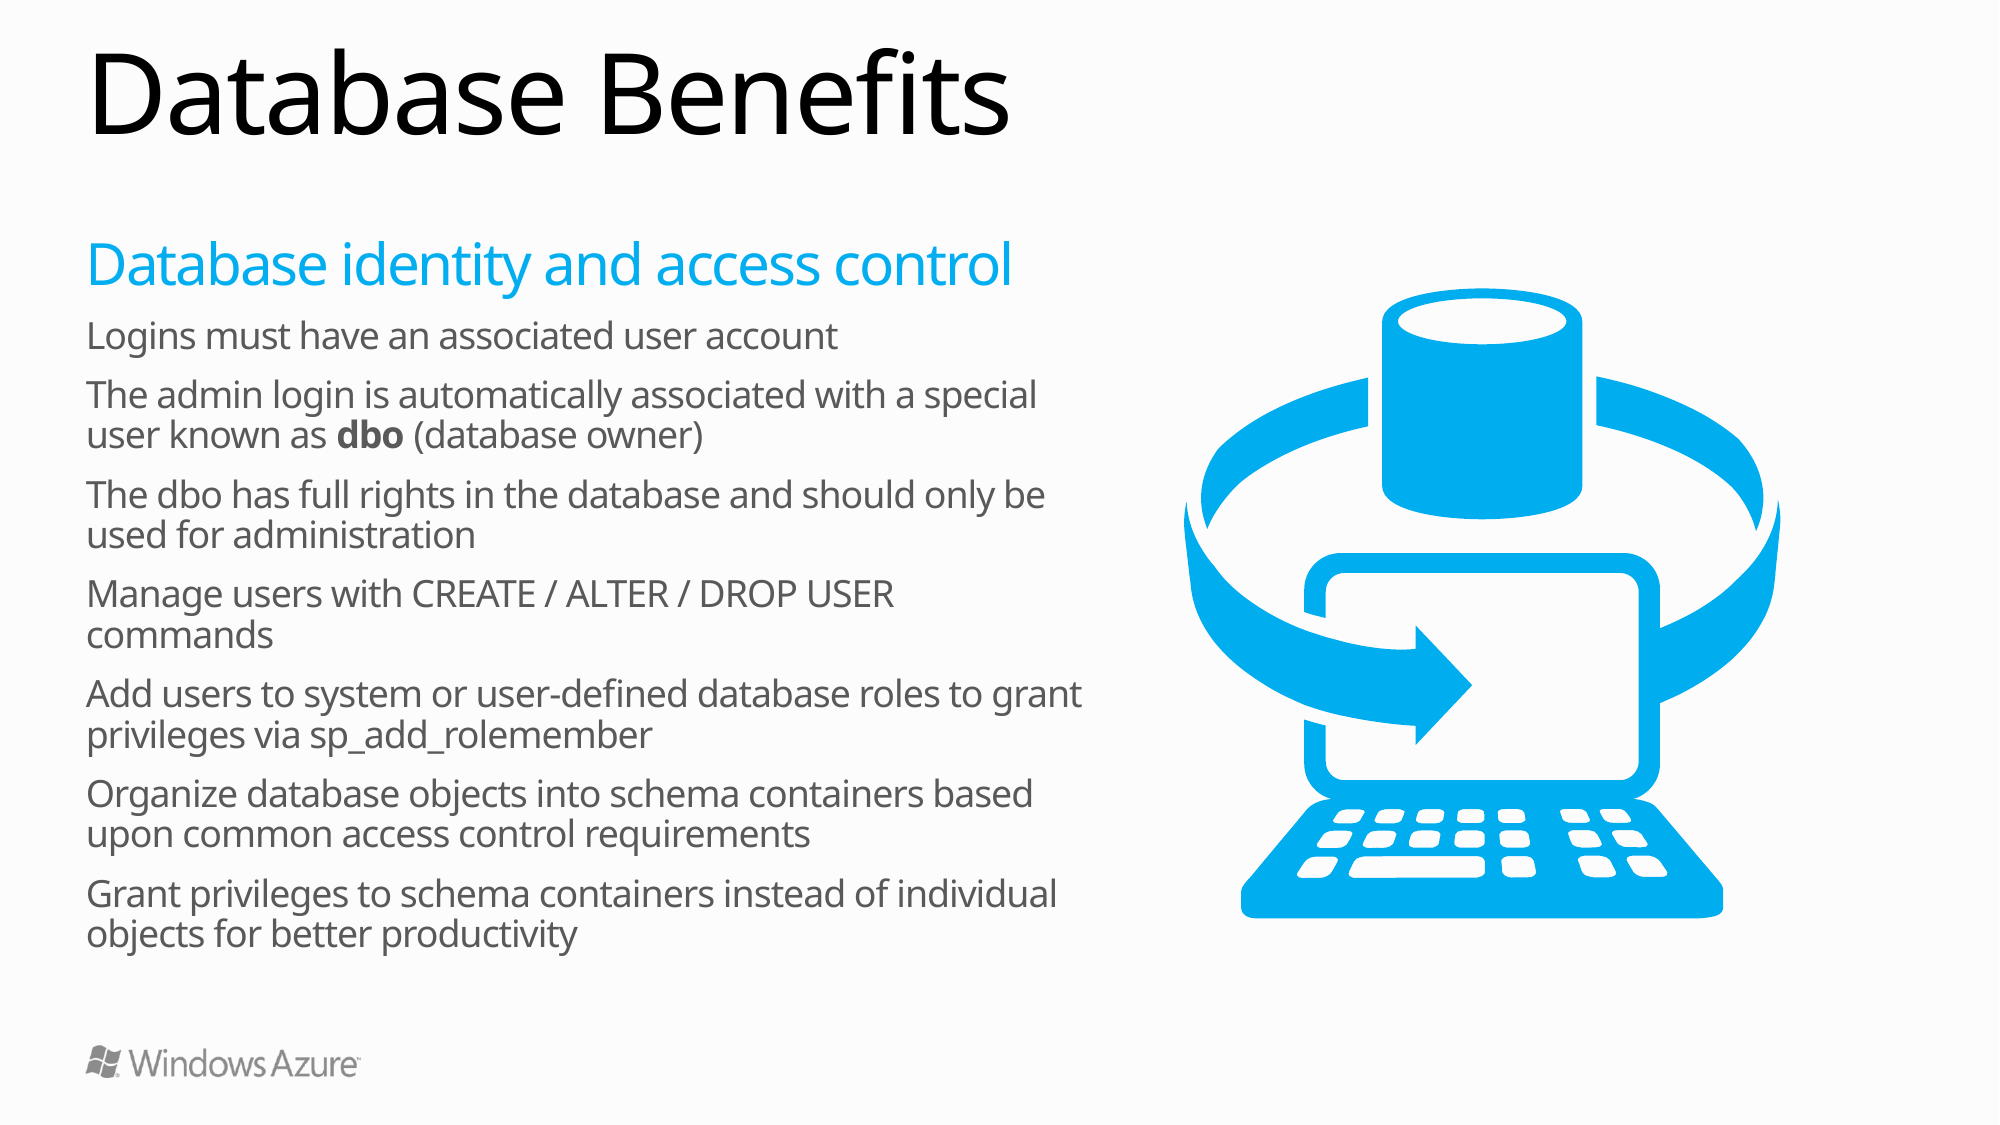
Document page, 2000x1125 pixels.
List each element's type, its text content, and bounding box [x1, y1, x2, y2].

text_box Database identity and access control Logins must have an associated user account The admin login is automatically associated with a special user known as dbo (database owner) The dbo has full rights in the database and should only be used for administration Manage users with CREATE / ALTER / DROP USER commands Add users to system or user-defined database roles to grant privileges via sp_add_rolemember Organize database objects into schema containers based upon common access control requirements Grant privileges to schema containers instead of individual objects for better productivity [85, 235, 1085, 956]
text_box [1596, 376, 1764, 532]
title Database Benefits [85, 37, 1914, 161]
text_box [1184, 501, 1473, 746]
text_box [1241, 498, 1781, 919]
text_box [1382, 288, 1583, 520]
text_box [1201, 377, 1369, 529]
